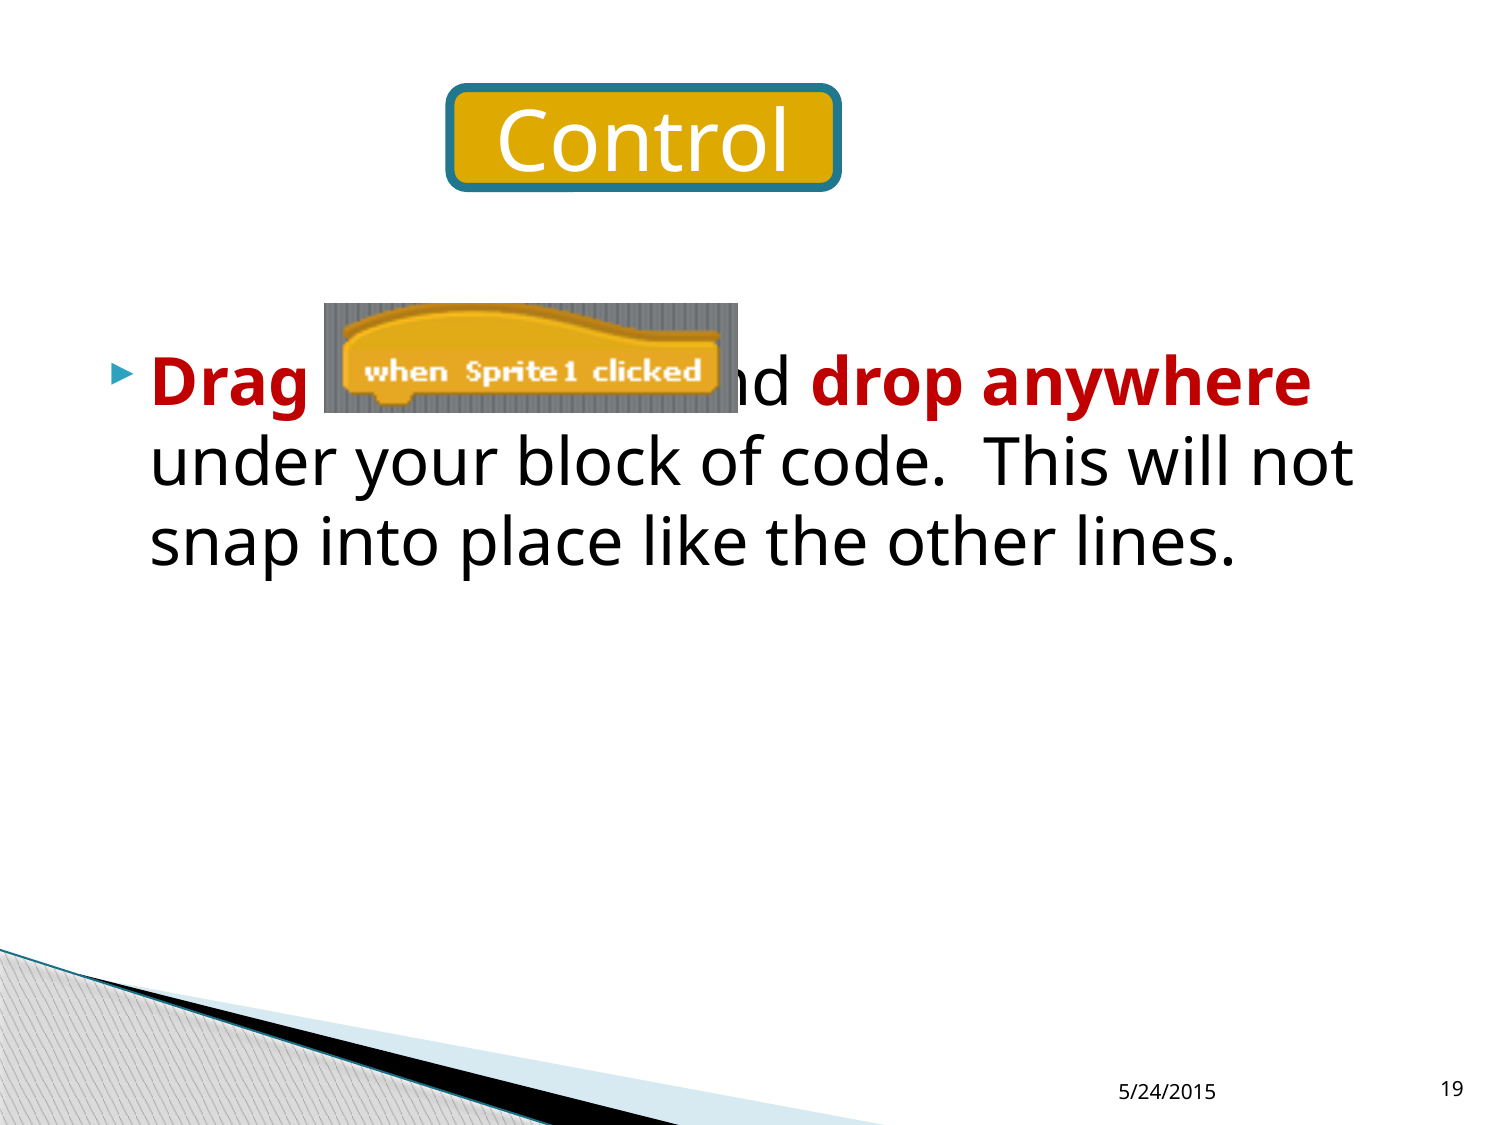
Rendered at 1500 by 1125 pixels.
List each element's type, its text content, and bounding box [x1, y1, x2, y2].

text_box Control [445, 83, 842, 193]
slide_number 19 [1418, 1051, 1479, 1112]
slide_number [1103, 1051, 1418, 1112]
title [75, 45, 1425, 233]
list Drag and drop anywhere under your block of code. This will not snap into place like the other lines. [75, 243, 1425, 986]
picture [324, 302, 738, 413]
